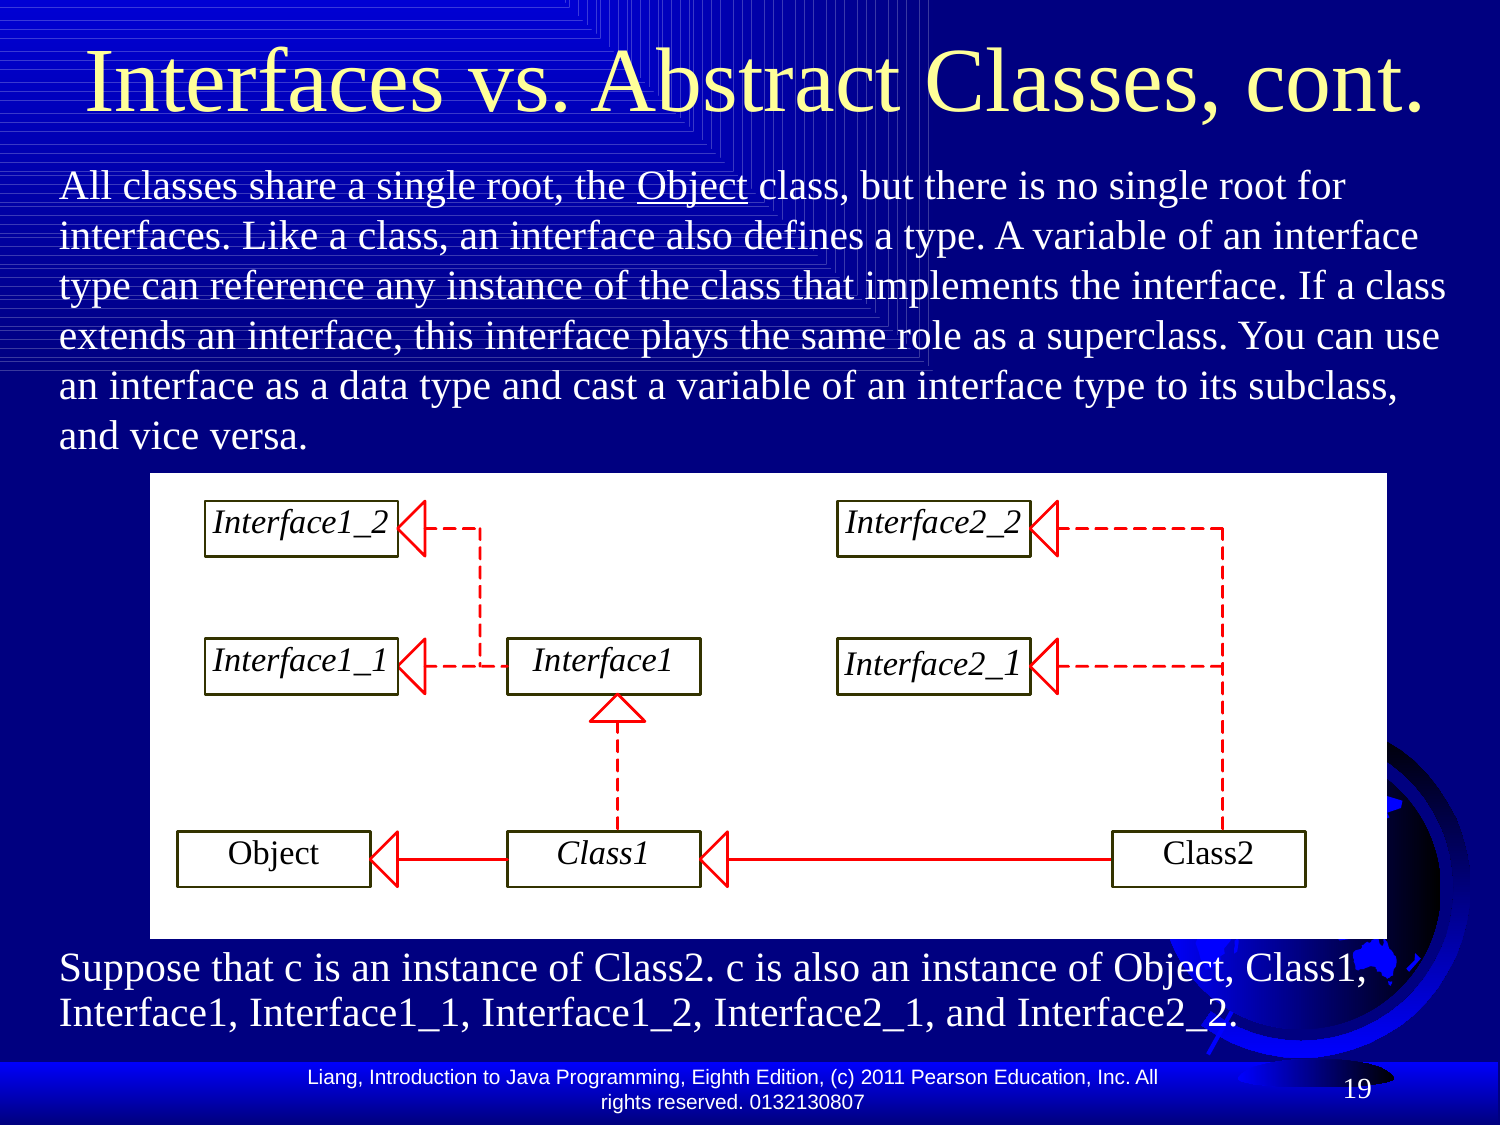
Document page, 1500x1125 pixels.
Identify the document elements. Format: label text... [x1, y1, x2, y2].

list Suppose that c is an instance of Class2. c is also an instance of Object, Class1, Interface1, Interface1_1, Interface1_2, Interface2_1, and Interface2_2. [24, 937, 1463, 1050]
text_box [149, 473, 1388, 939]
title Interfaces vs. Abstract Classes, cont. [37, 24, 1475, 125]
text_box All classes share a single root, the Object class, but there is no single root for interfaces. Like a class, an interface also defines a type. A variable of an interface type can reference any instance of the class that implements the interface. If a class extends an interface, this interface plays the same role as a superclass. You can use an interface as a data type and cast a variable of an interface type to its subclass, and vice versa. [24, 149, 1475, 475]
text_box [1074, 1050, 1388, 1125]
